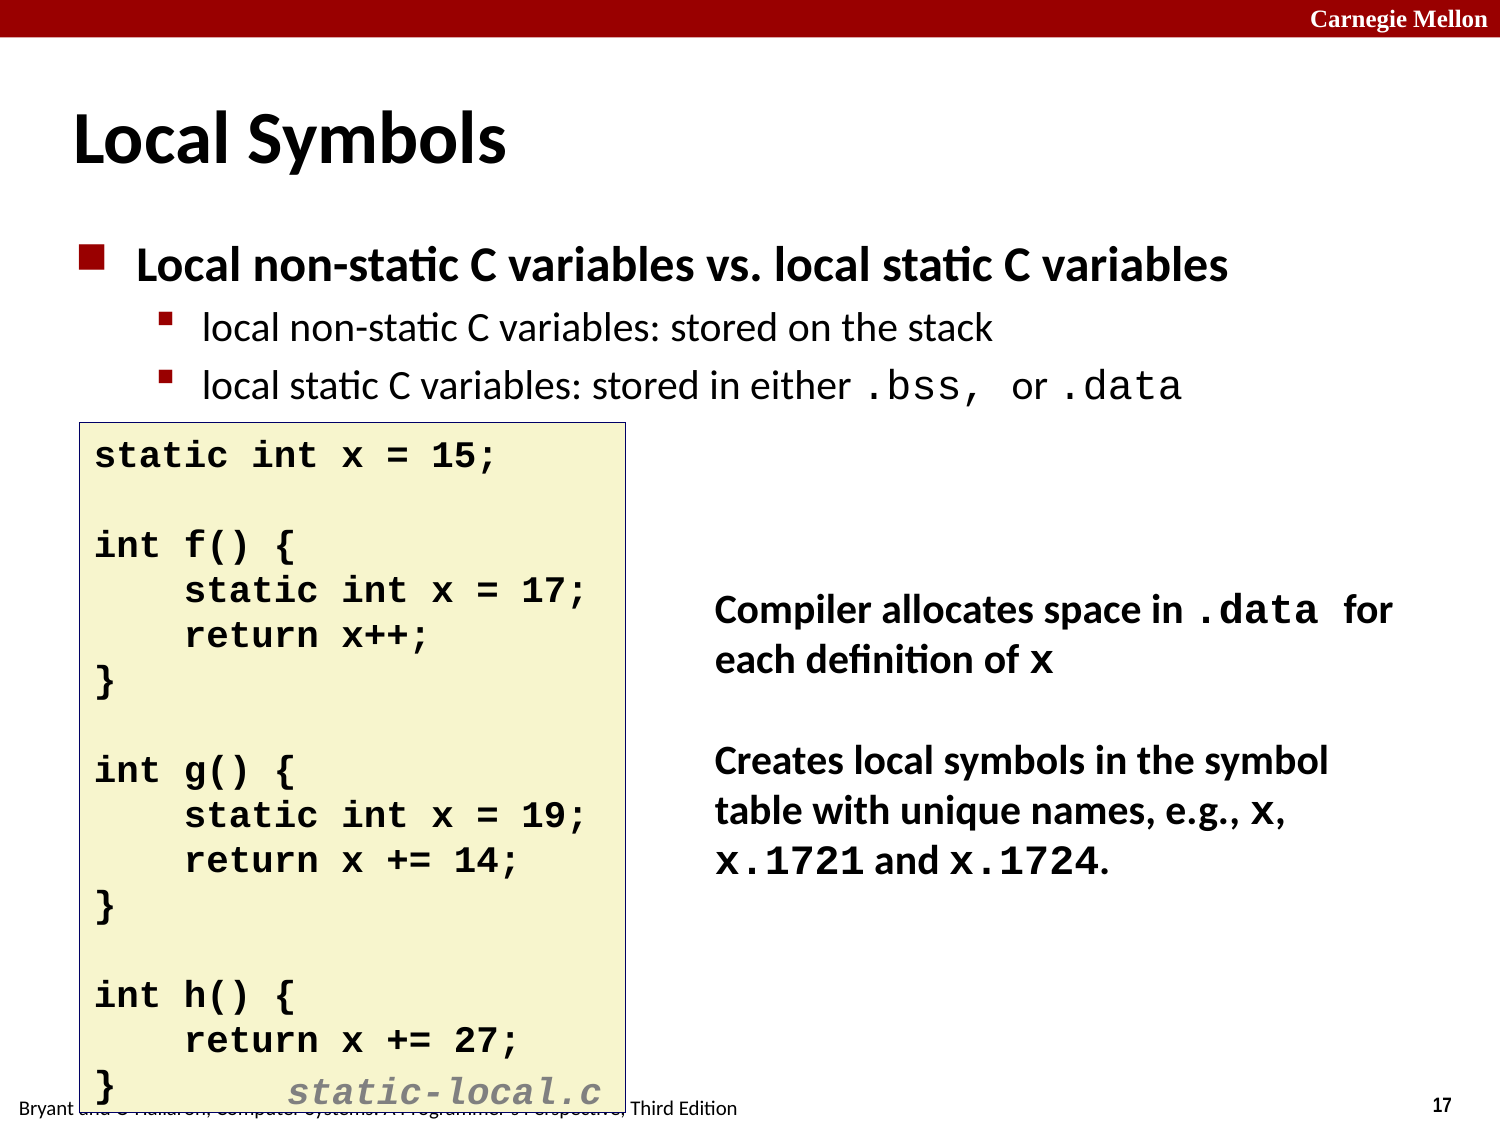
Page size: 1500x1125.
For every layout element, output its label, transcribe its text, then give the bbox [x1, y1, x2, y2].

list Local non-static C variables vs. local static C variables local non-static C variables: stored on the stack local static C variables: stored in either .bss, or .data [64, 223, 1361, 426]
text_box static-local.c [271, 1062, 617, 1121]
text_box Compiler allocates space in .data for each definition of x Creates local symbols in the symbol table with unique names, e.g., x, x.1721 and x.1724. [699, 574, 1413, 890]
title Local Symbols [58, 71, 1305, 197]
text_box static int x = 15; int f() { static int x = 17; return x++; } int g() { static int x = 19; return x += 14; } int h() { return x += 27; } [78, 422, 625, 1113]
